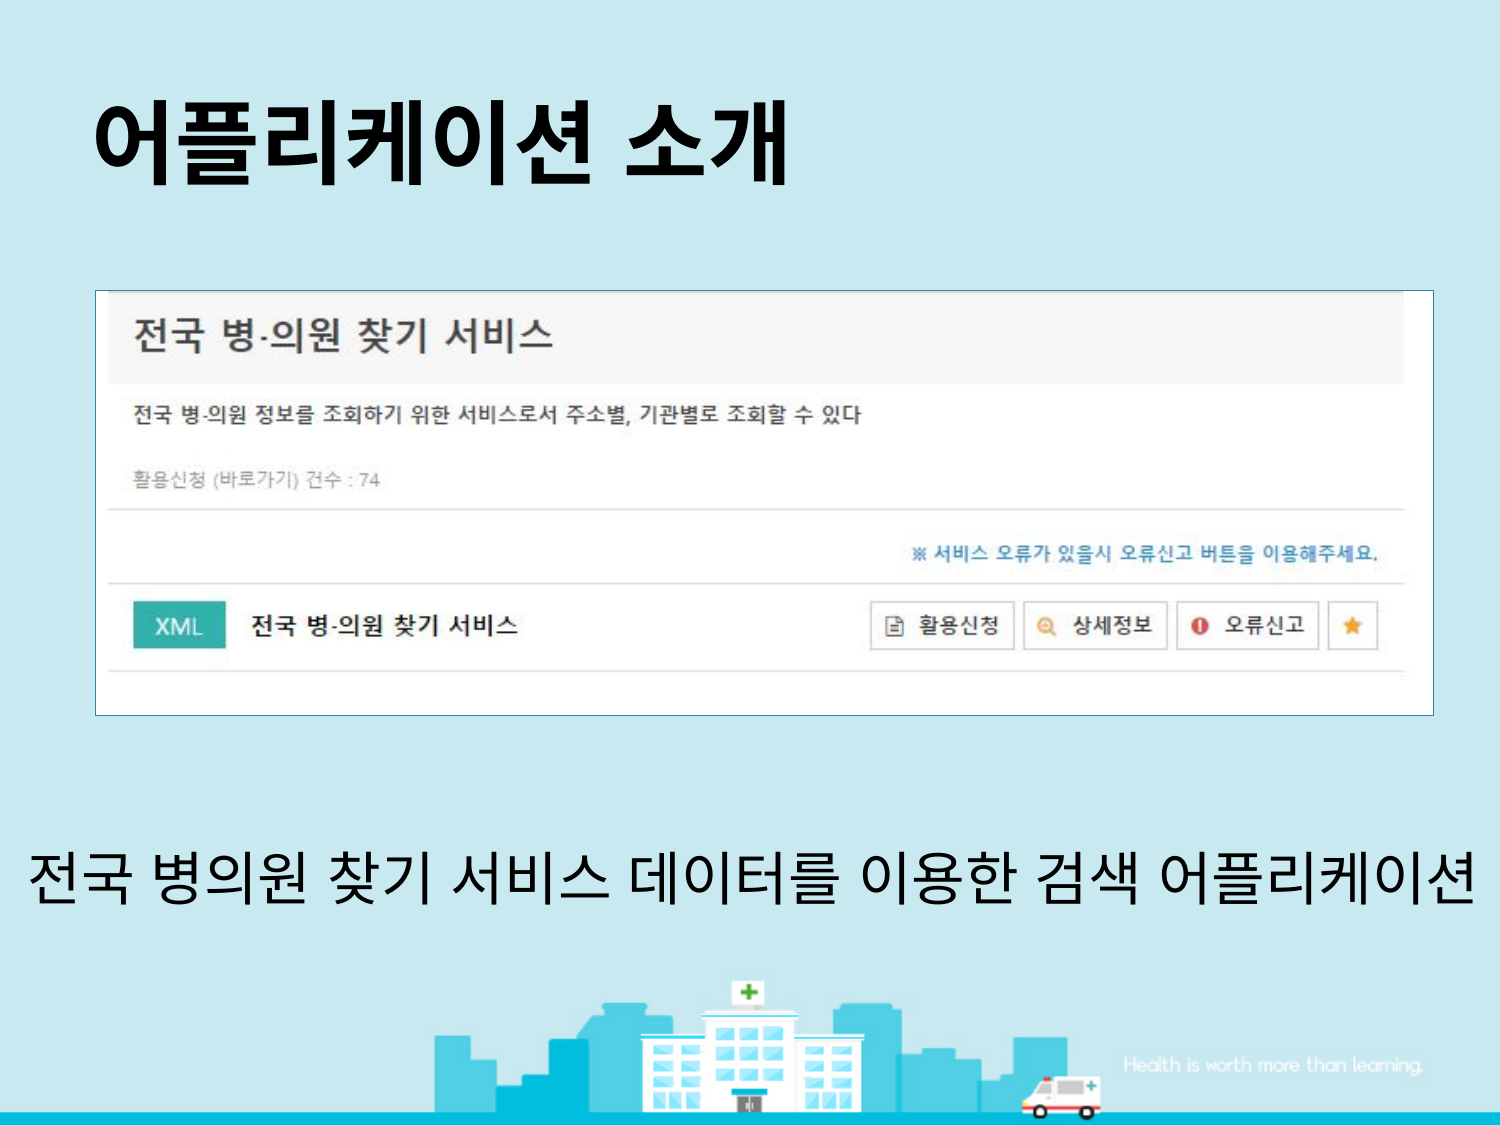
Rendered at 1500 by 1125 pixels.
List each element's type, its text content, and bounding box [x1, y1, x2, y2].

text_box 전국 병의원 찾기 서비스 데이터를 이용한 검색 어플리케이션 [12, 834, 1494, 919]
picture [0, 0, 1500, 1125]
text_box 어플리케이션 소개 [76, 78, 1317, 248]
